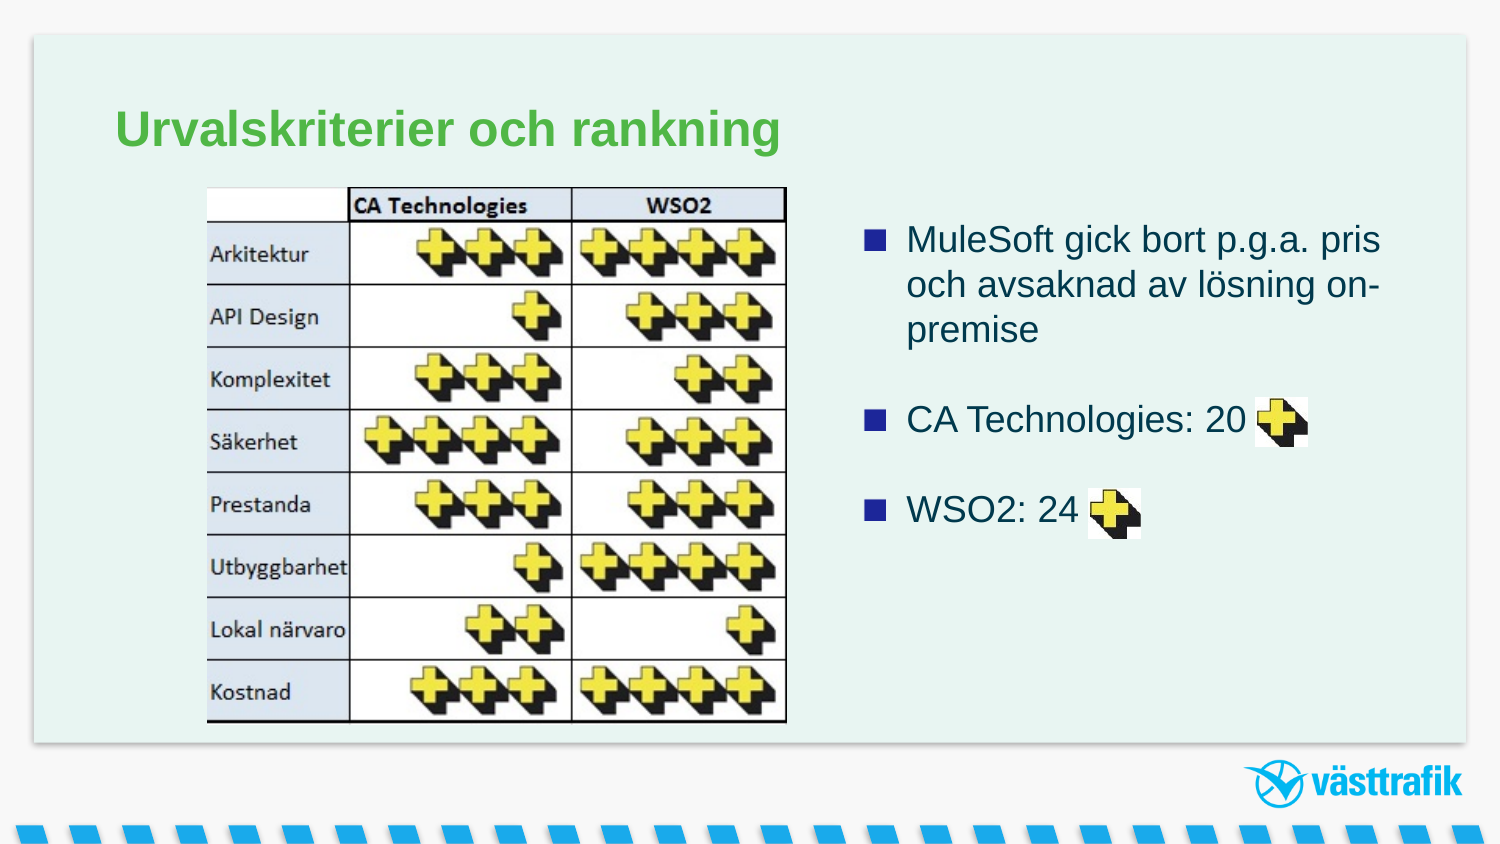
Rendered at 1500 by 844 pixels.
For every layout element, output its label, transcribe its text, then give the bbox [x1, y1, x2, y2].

picture [1088, 488, 1141, 540]
text_box MuleSoft gick bort p.g.a. pris och avsaknad av lösning on-premise CA Technologies: 20 WSO2: 24 [844, 207, 1438, 538]
picture [1243, 759, 1463, 809]
picture [859, 224, 886, 251]
title Urvalskriterier och rankning [115, 96, 1381, 162]
picture [859, 494, 886, 521]
picture [859, 404, 886, 431]
picture [206, 187, 787, 726]
picture [1255, 396, 1308, 448]
